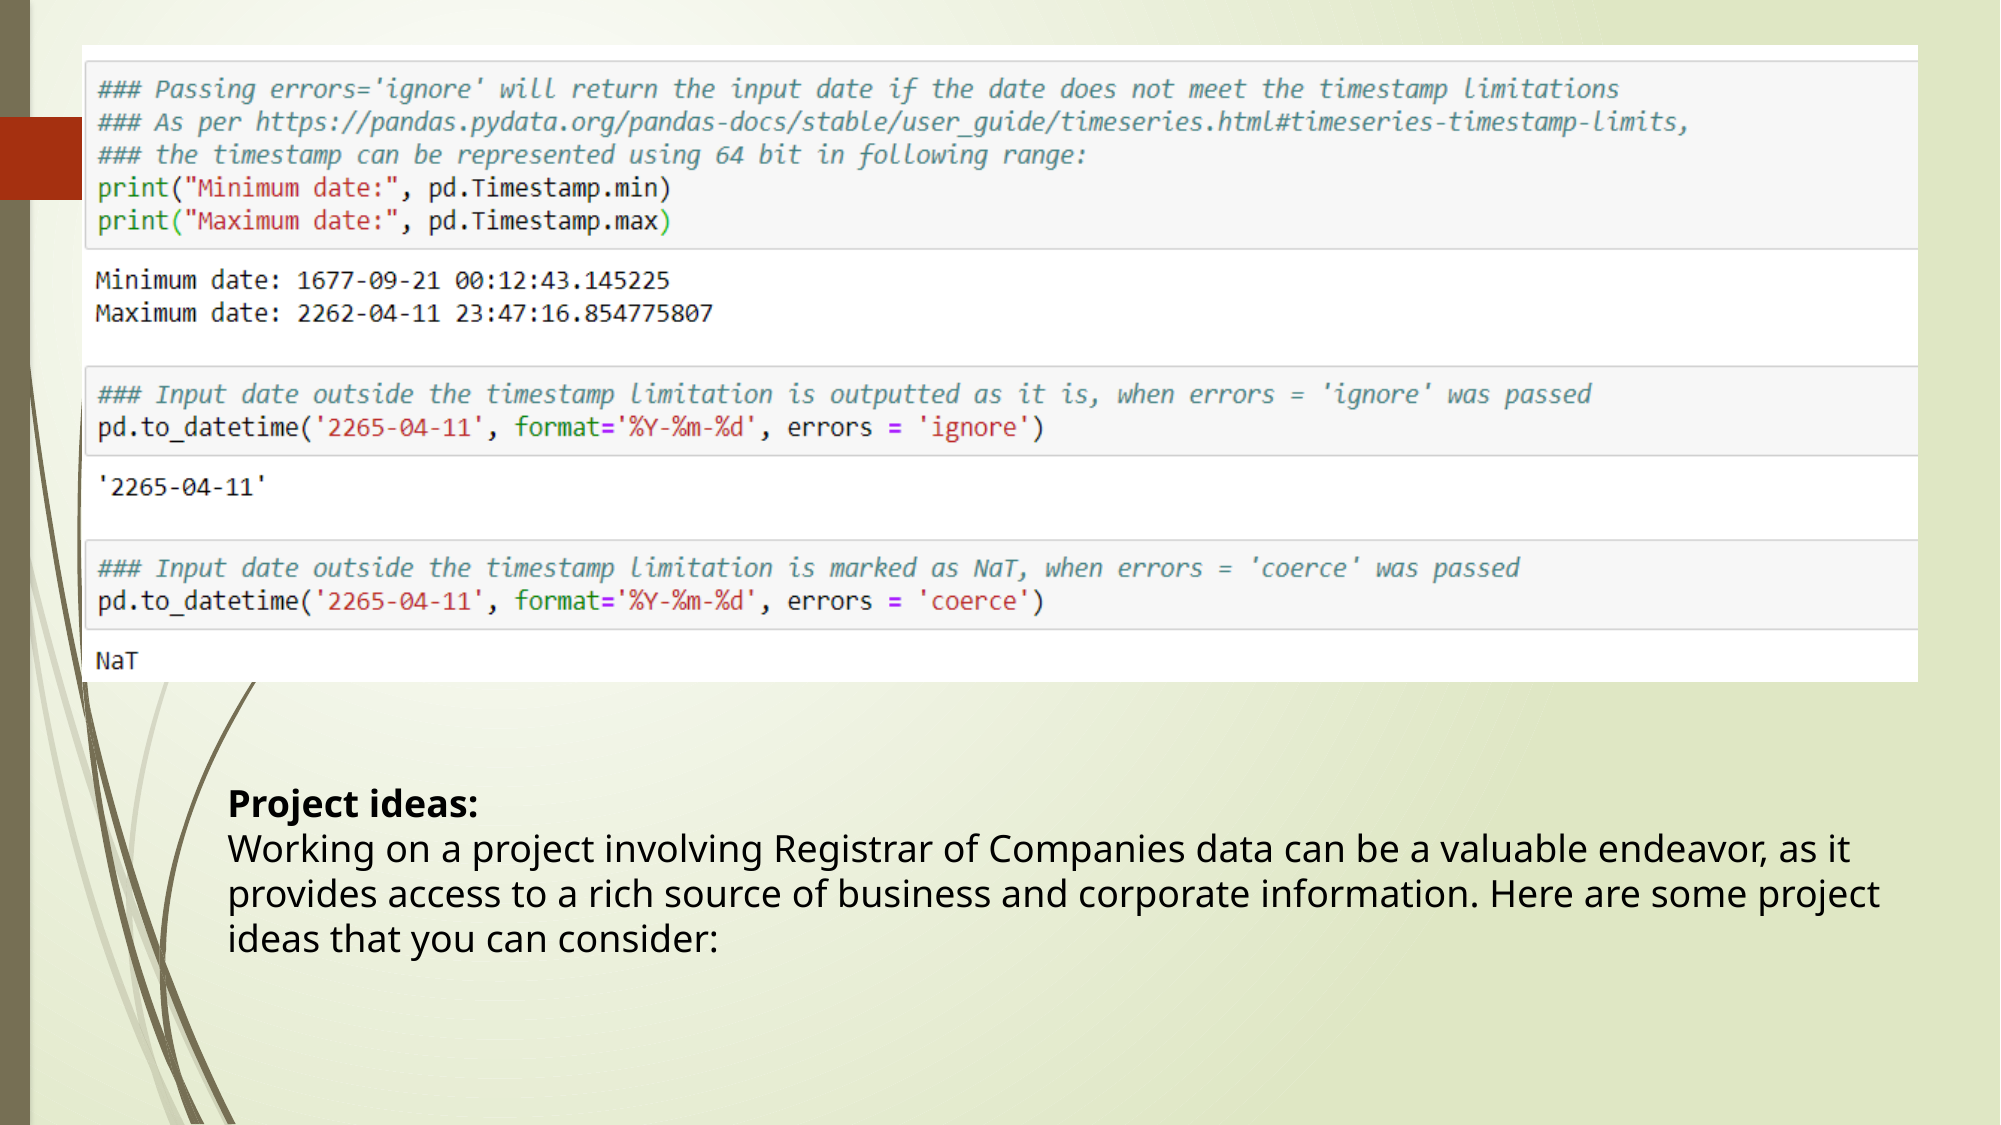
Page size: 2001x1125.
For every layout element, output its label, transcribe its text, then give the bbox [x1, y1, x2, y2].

text_box Project ideas: Working on a project involving Registrar of Companies data can be a valuable endeavor, as it provides access to a rich source of business and corporate information. Here are some project ideas that you can consider: [212, 772, 1917, 1013]
picture [82, 44, 1918, 682]
